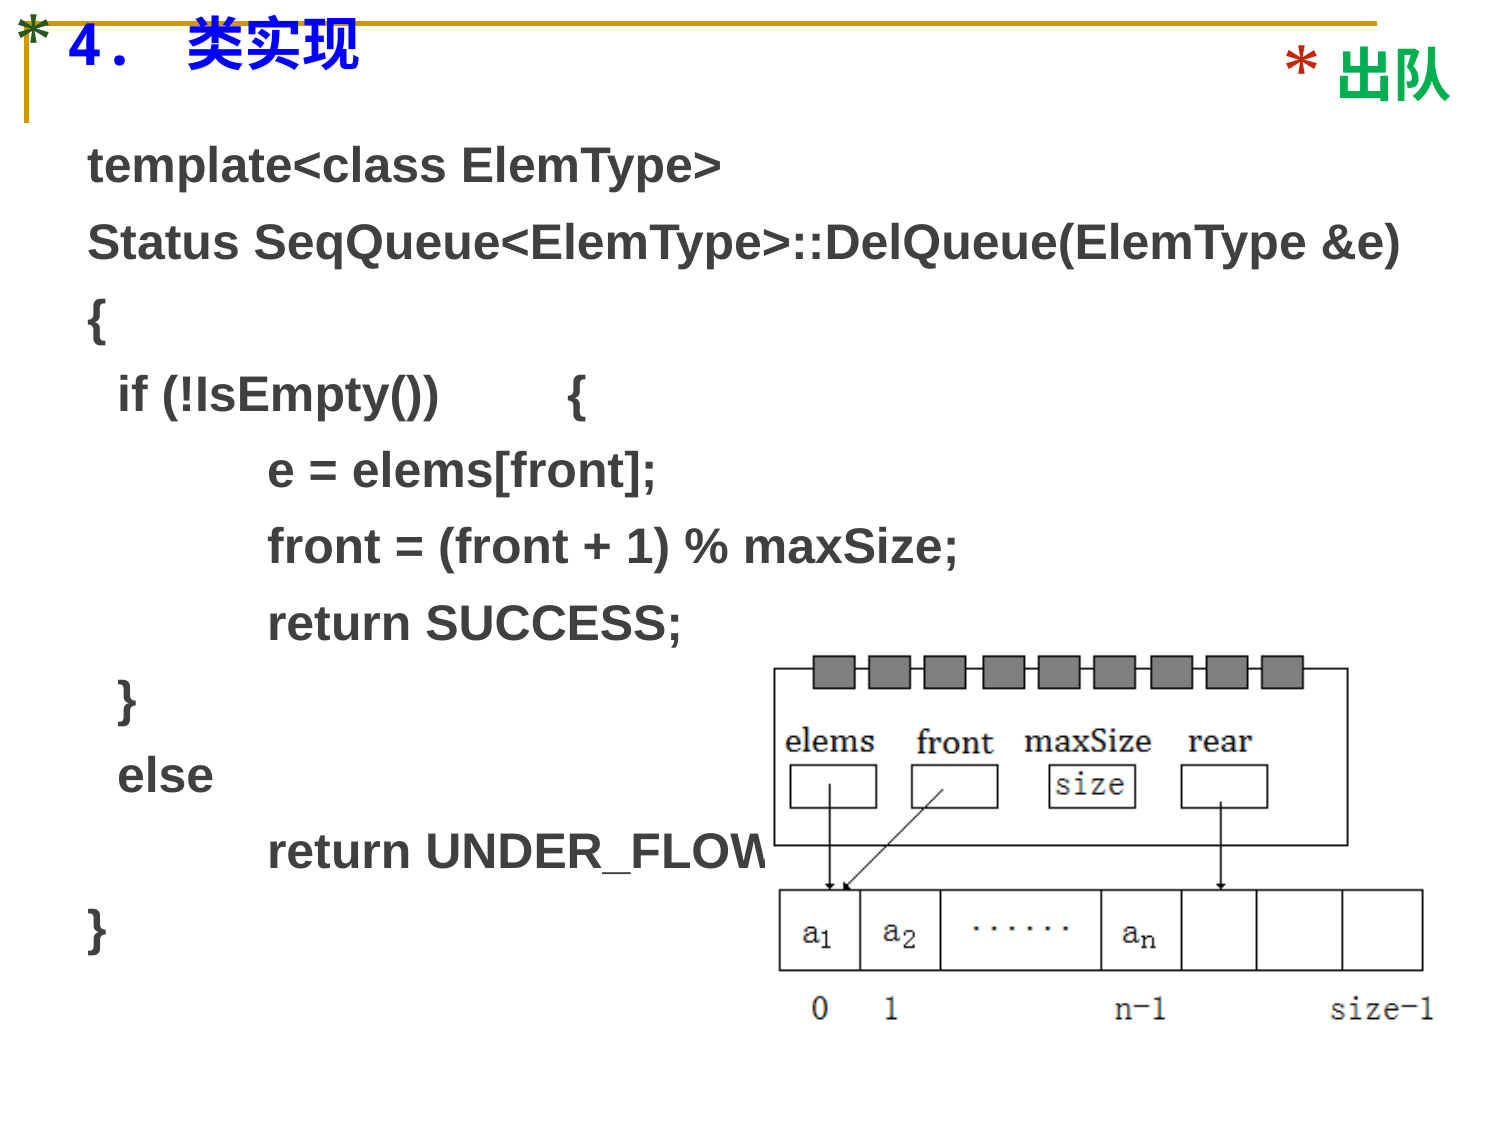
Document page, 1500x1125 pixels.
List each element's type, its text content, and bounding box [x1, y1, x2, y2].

picture [765, 645, 1440, 1043]
title 4. 类实现 [0, 0, 1500, 85]
text_box template<class ElemType> Status SeqQueue<ElemType>::DelQueue(ElemType &e) { if (!IsEmpty()) { e = elems[front]; front = (front + 1) % maxSize; return SUCCESS; } else return UNDER_FLOW; } [64, 125, 1467, 958]
text_box 出队 [194, 30, 1467, 169]
